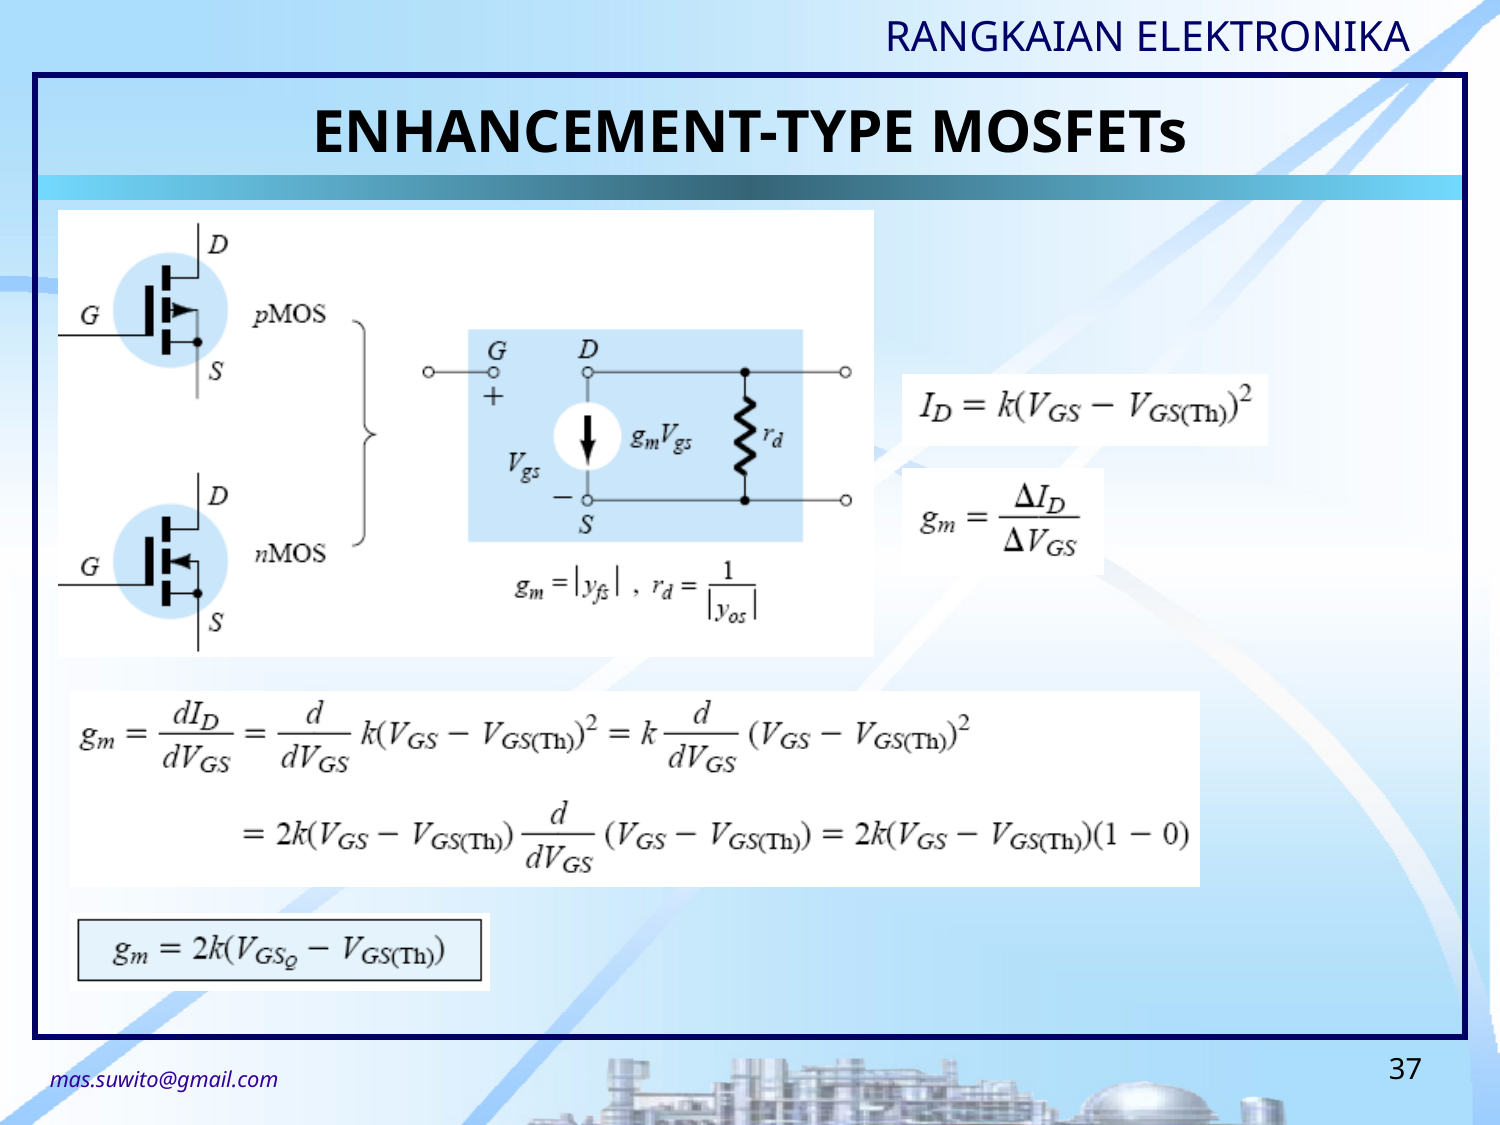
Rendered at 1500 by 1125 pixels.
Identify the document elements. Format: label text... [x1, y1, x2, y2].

slide_number 36 [1124, 1042, 1438, 1106]
title ENHANCEMENT-TYPE MOSFETs [34, 81, 1466, 177]
picture [0, 0, 1500, 1125]
